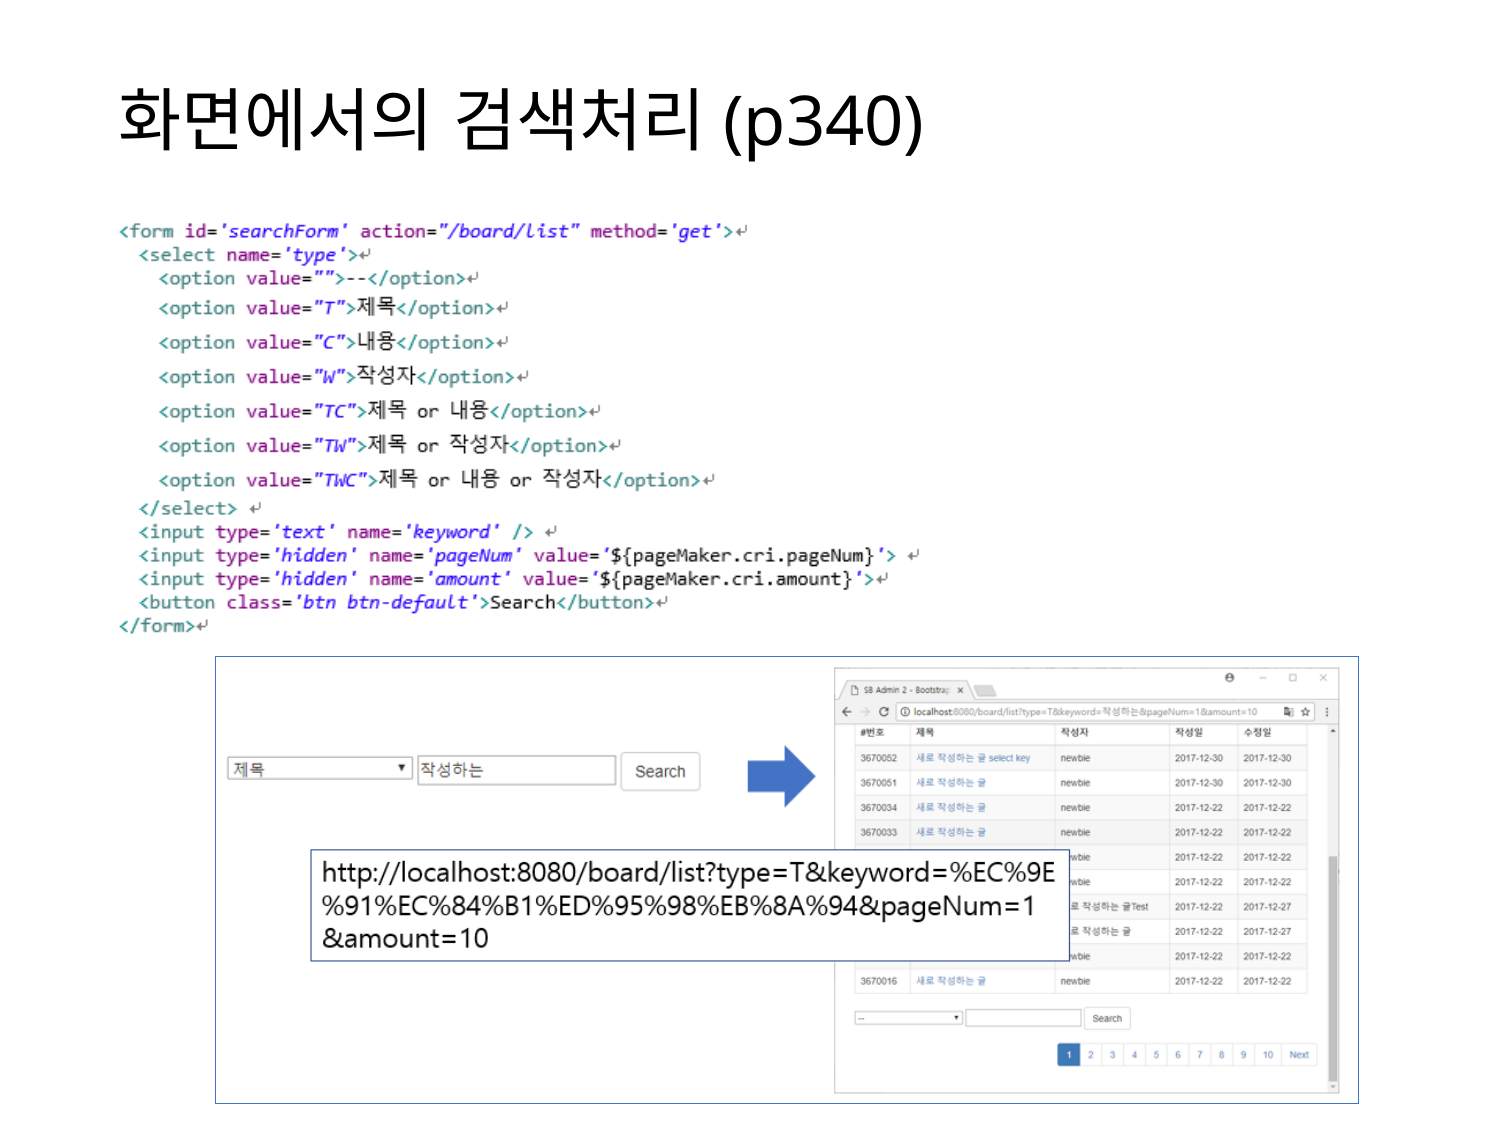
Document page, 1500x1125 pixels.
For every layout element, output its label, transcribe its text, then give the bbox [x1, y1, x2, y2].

picture [215, 656, 1359, 1104]
title 화면에서의 검색처리(p340) [103, 59, 1397, 188]
picture [103, 208, 980, 637]
